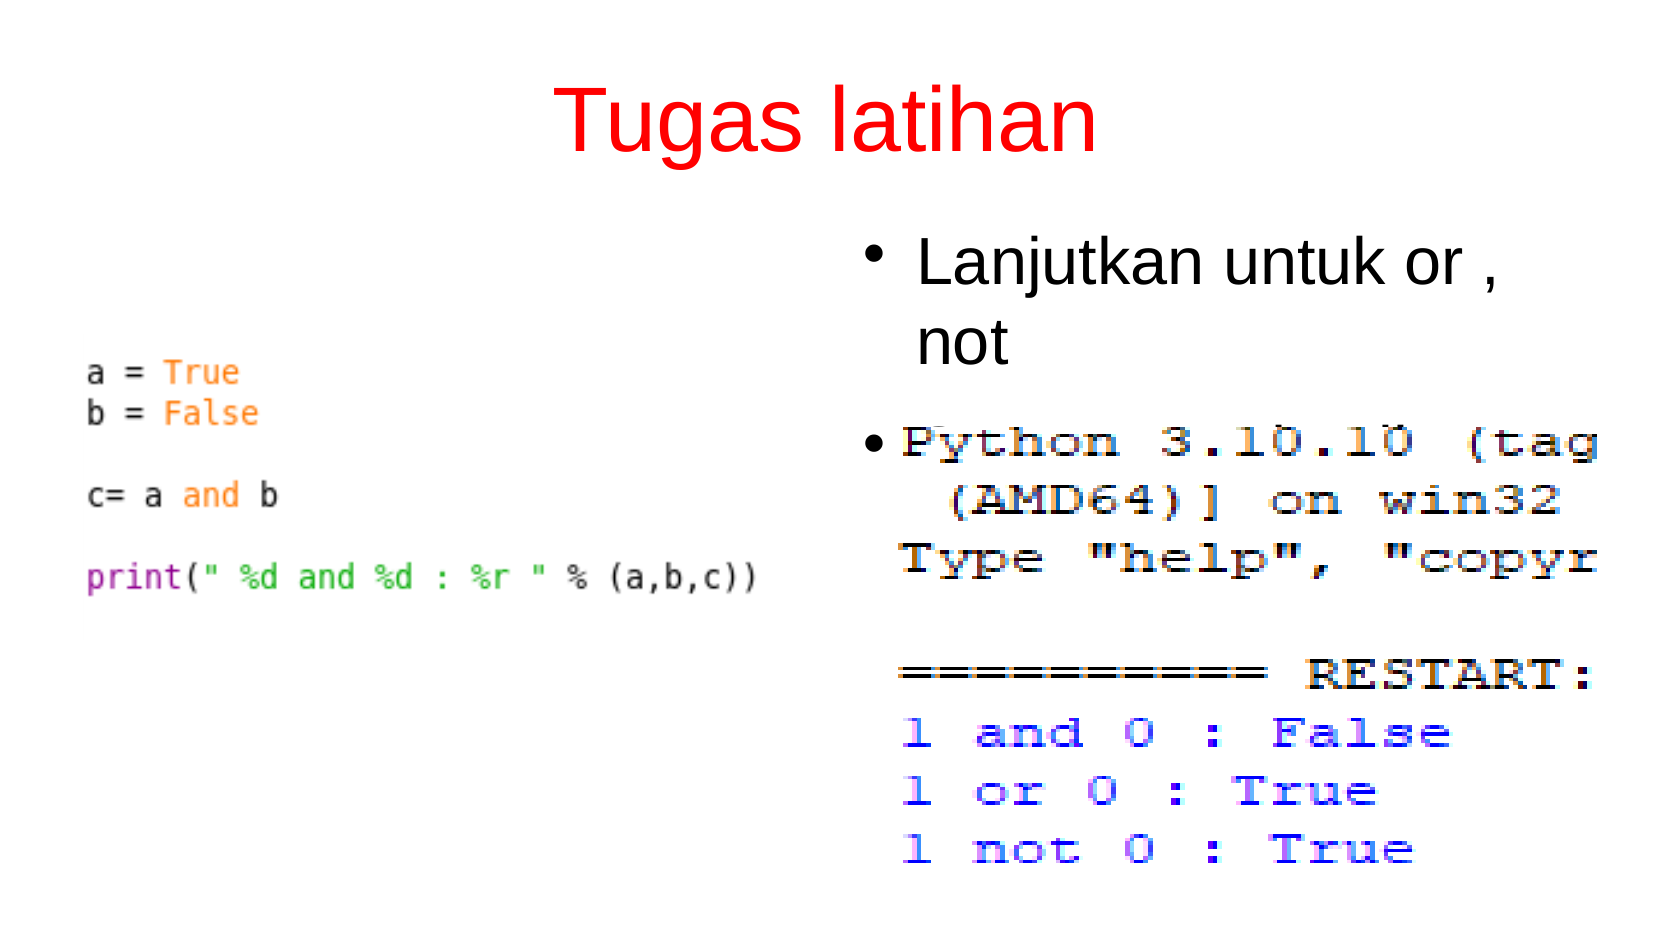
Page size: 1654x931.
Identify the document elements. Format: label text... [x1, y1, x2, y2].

text_box Tugas latihan [82, 37, 1571, 193]
text_box Lanjutkan untuk or , not Screensoot hasil output program kalian disini [845, 217, 1572, 757]
picture [885, 426, 1597, 911]
picture [82, 334, 810, 641]
